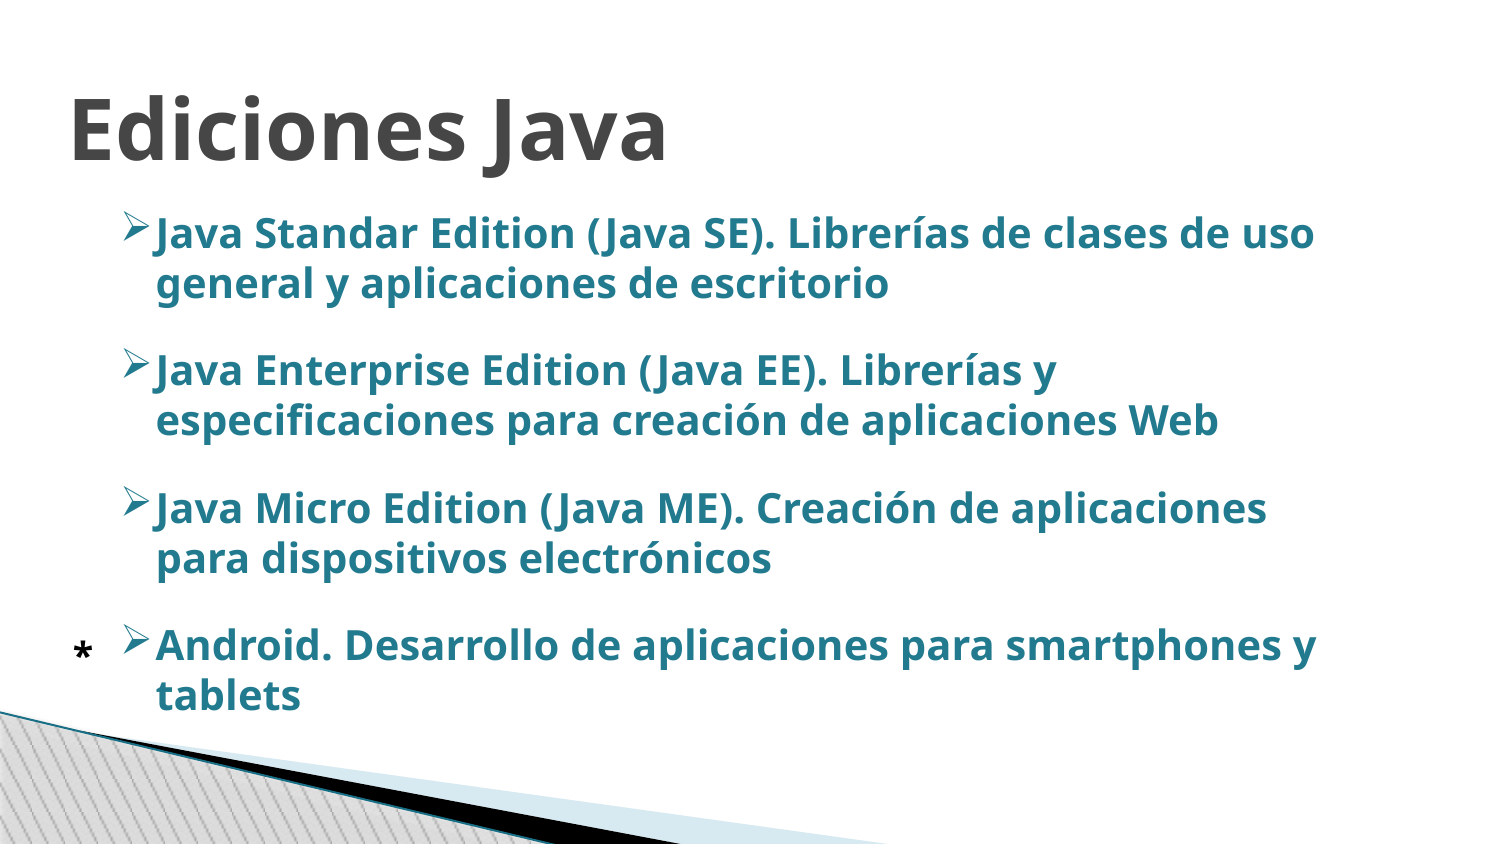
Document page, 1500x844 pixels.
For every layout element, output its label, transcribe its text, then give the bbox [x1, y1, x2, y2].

text_box Java Standar Edition (Java SE). Librerías de clases de uso general y aplicaciones de escritorio Java Enterprise Edition (Java EE). Librerías y especificaciones para creación de aplicaciones Web Java Micro Edition (Java ME). Creación de aplicaciones para dispositivos electrónicos Android. Desarrollo de aplicaciones para smartphones y tablets [105, 199, 1348, 707]
text_box Ediciones Java [53, 67, 1388, 201]
text_box * [58, 624, 142, 685]
